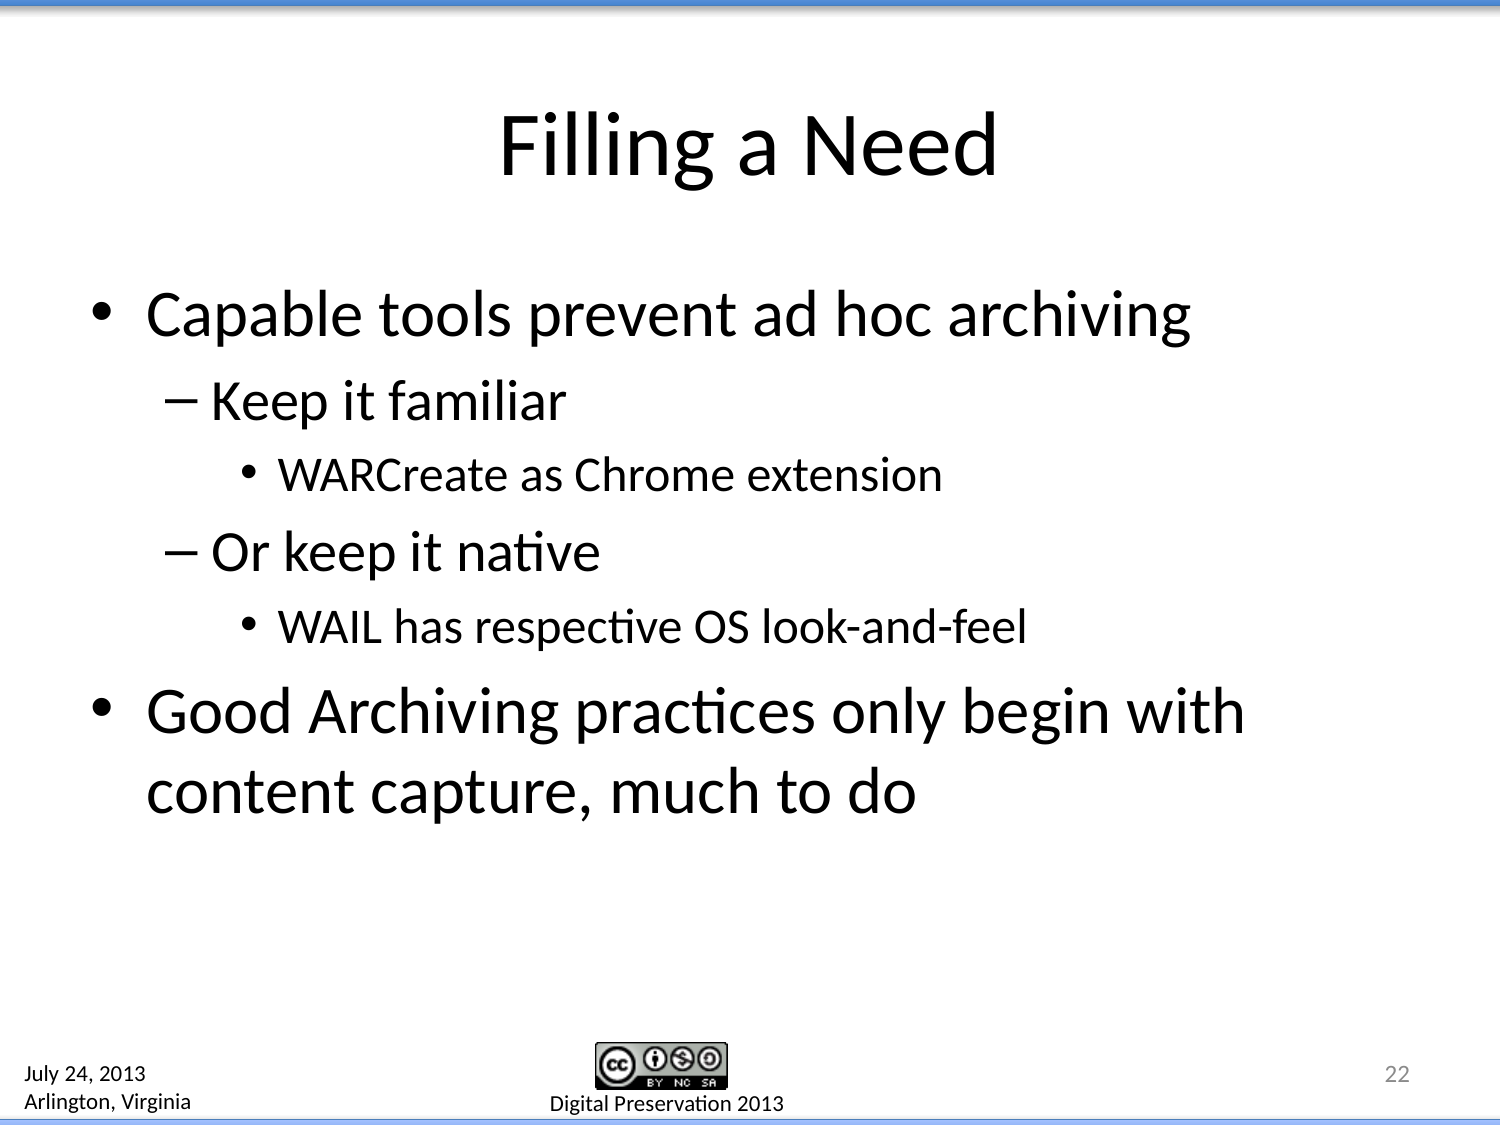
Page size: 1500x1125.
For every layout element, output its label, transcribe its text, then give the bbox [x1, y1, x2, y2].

text_box July 24, 2013 Arlington, Virginia [9, 1051, 207, 1116]
slide_number 22 [1074, 1042, 1425, 1103]
text_box Digital Preservation 2013 [525, 1081, 809, 1116]
title Filling a Need [75, 45, 1425, 233]
text_box [0, 0, 1500, 6]
picture [594, 1042, 728, 1090]
text_box [0, 1119, 1500, 1125]
list Capable tools prevent ad hoc archiving Keep it familiar WARCreate as Chrome extension Or keep it native WAIL has respective OS look-and-feel Good Archiving practices only begin with content capture, much to do [75, 262, 1425, 1005]
